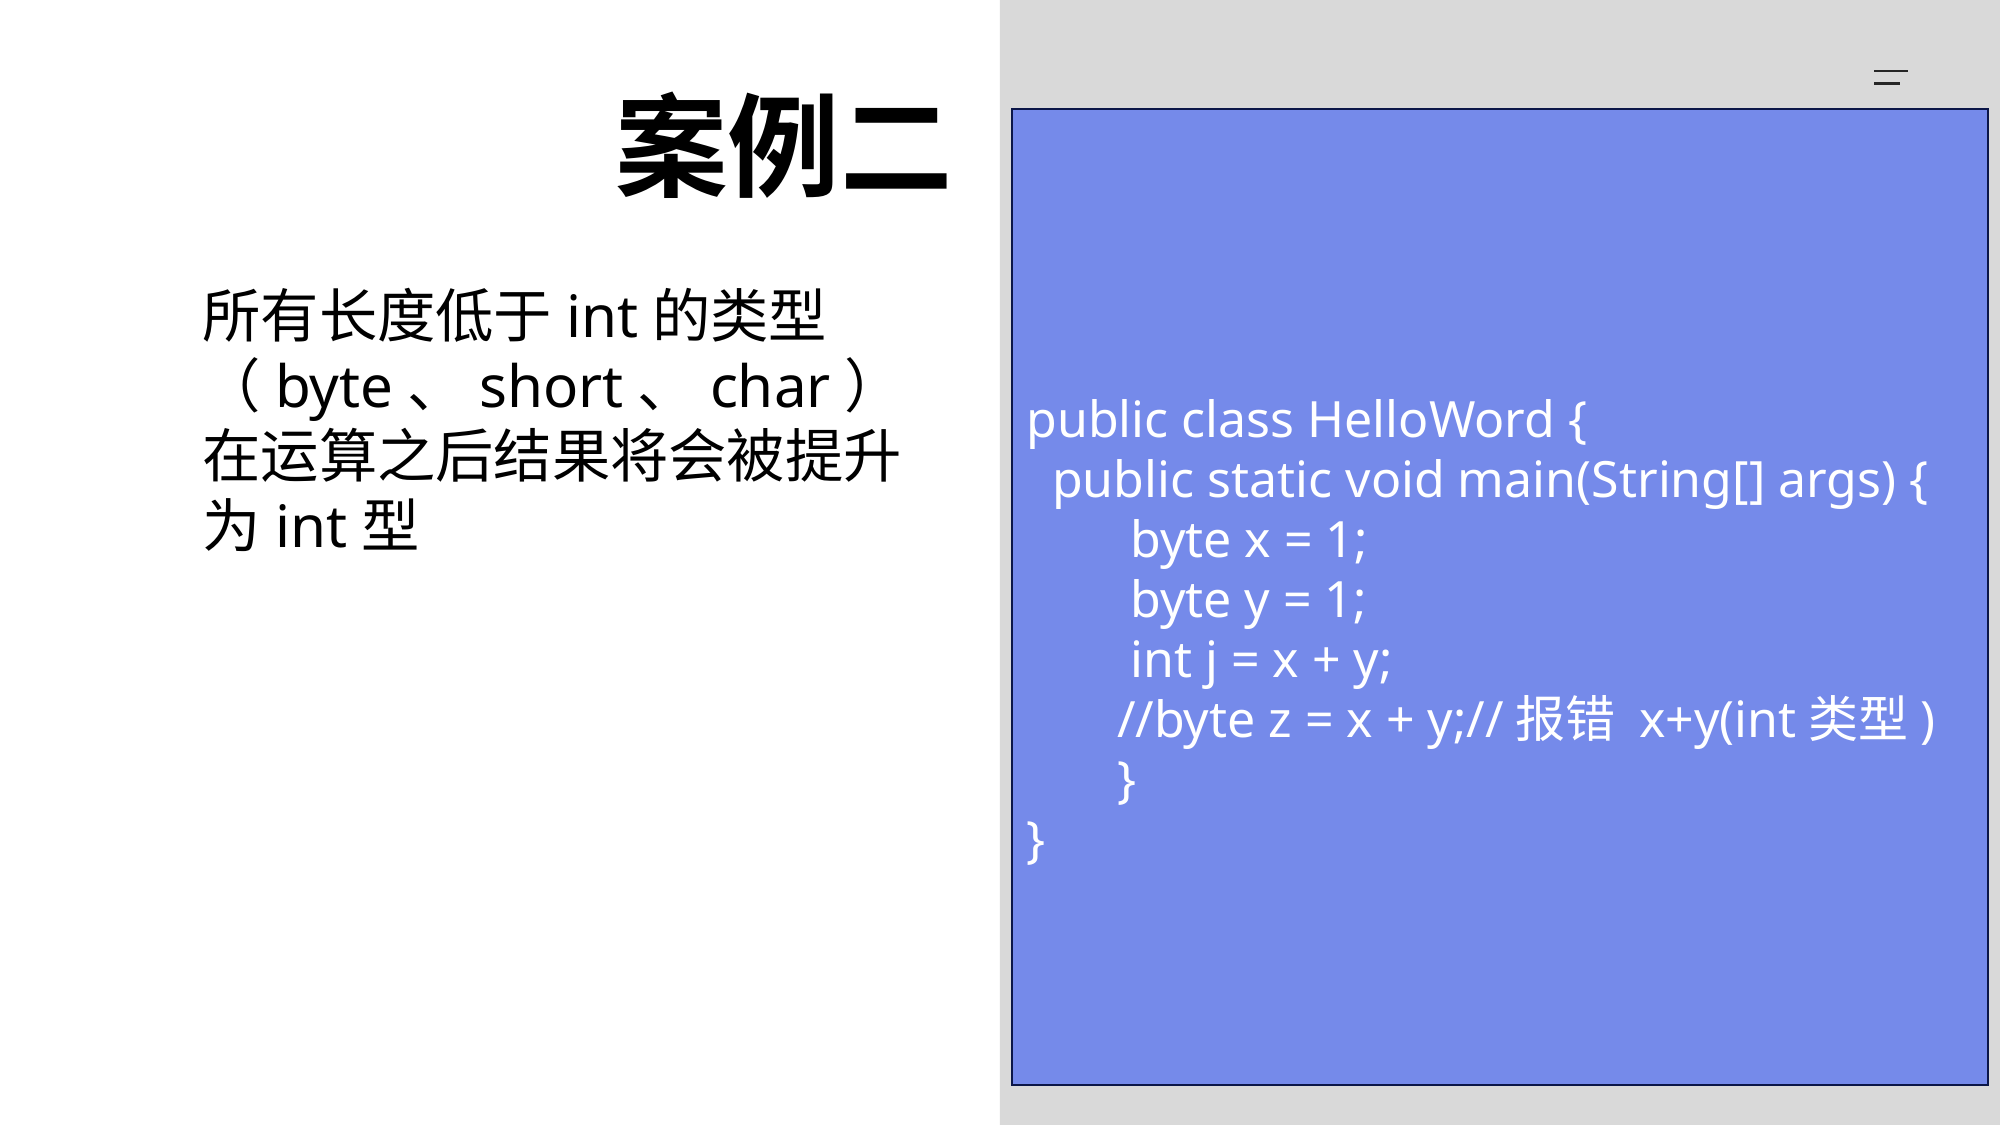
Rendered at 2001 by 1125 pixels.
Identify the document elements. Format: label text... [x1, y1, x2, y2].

text_box public class HelloWord { public static void main(String[] args) { byte x = 1; byte y = 1; int j = x + y; //byte z = x + y;//报错 x+y(int类型) } } [1011, 108, 1989, 1086]
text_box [1874, 71, 1908, 84]
text_box [999, 0, 2000, 1125]
text_box 所有长度低于int的类型（byte、short、char）在运算之后结果将会被提升为int型 [188, 202, 951, 612]
text_box 案例二 [223, 0, 968, 288]
